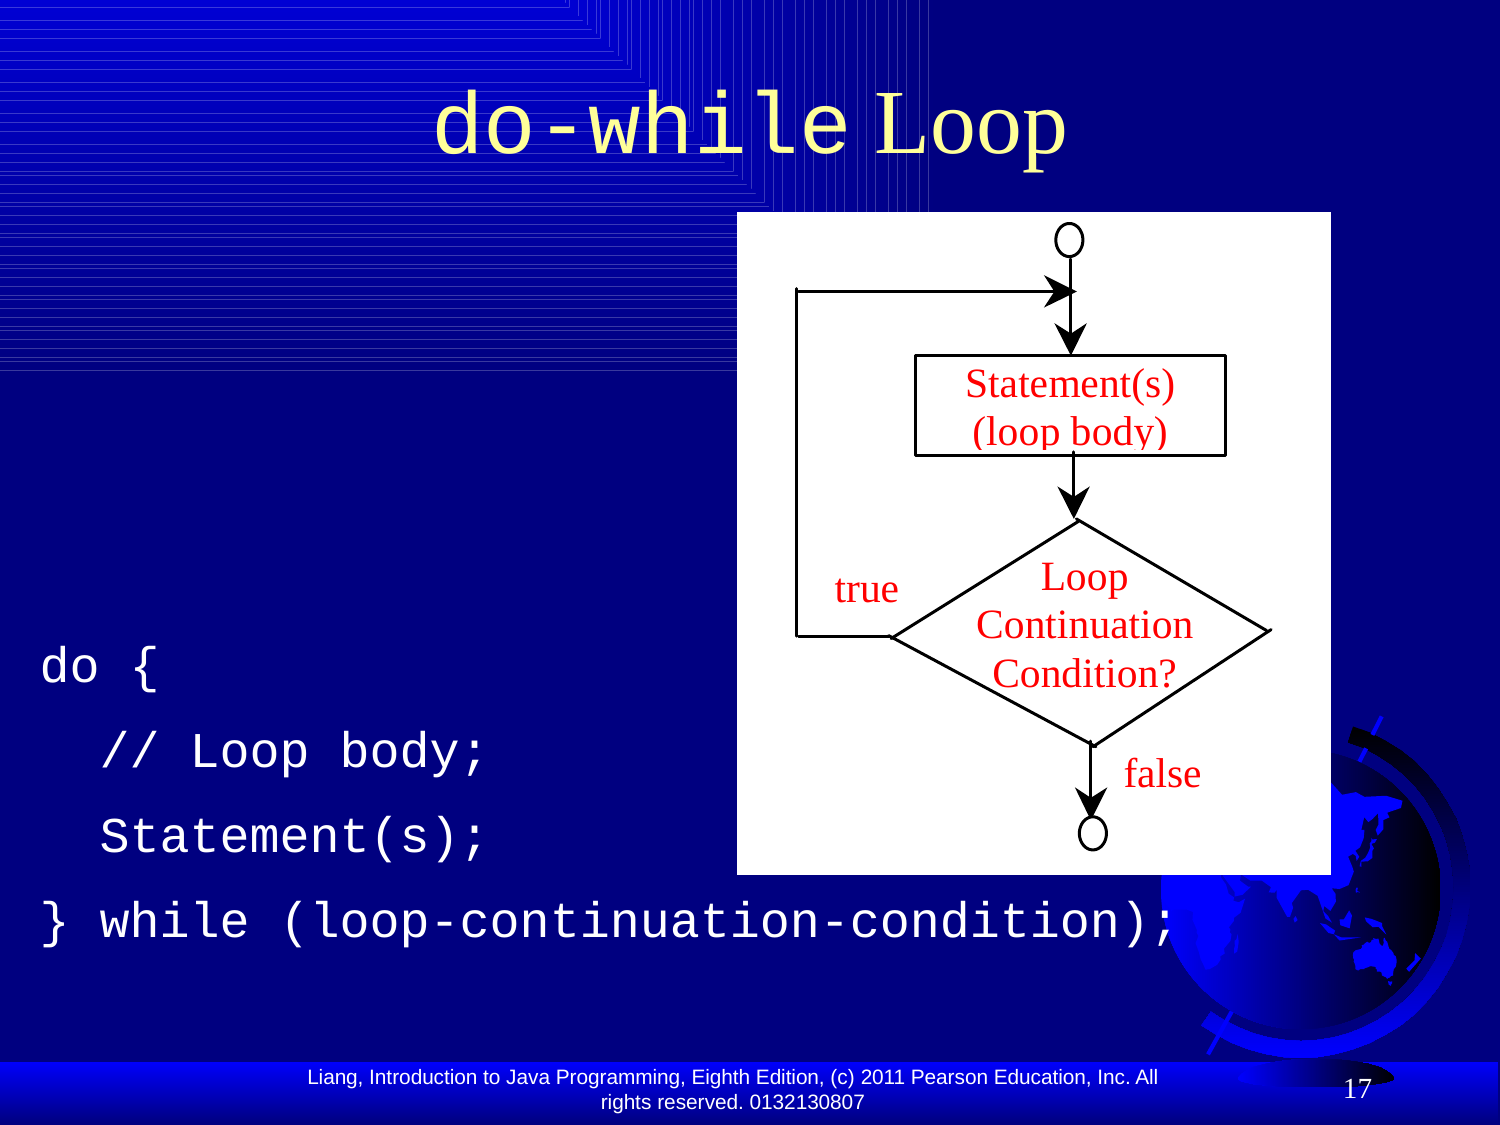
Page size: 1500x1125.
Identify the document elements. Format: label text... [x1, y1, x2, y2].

title do-while Loop [112, 0, 1388, 235]
text_box do { // Loop body; Statement(s); } while (loop-continuation-condition); [24, 624, 1225, 955]
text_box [737, 212, 1332, 876]
slide_number 17 [1074, 1049, 1388, 1125]
